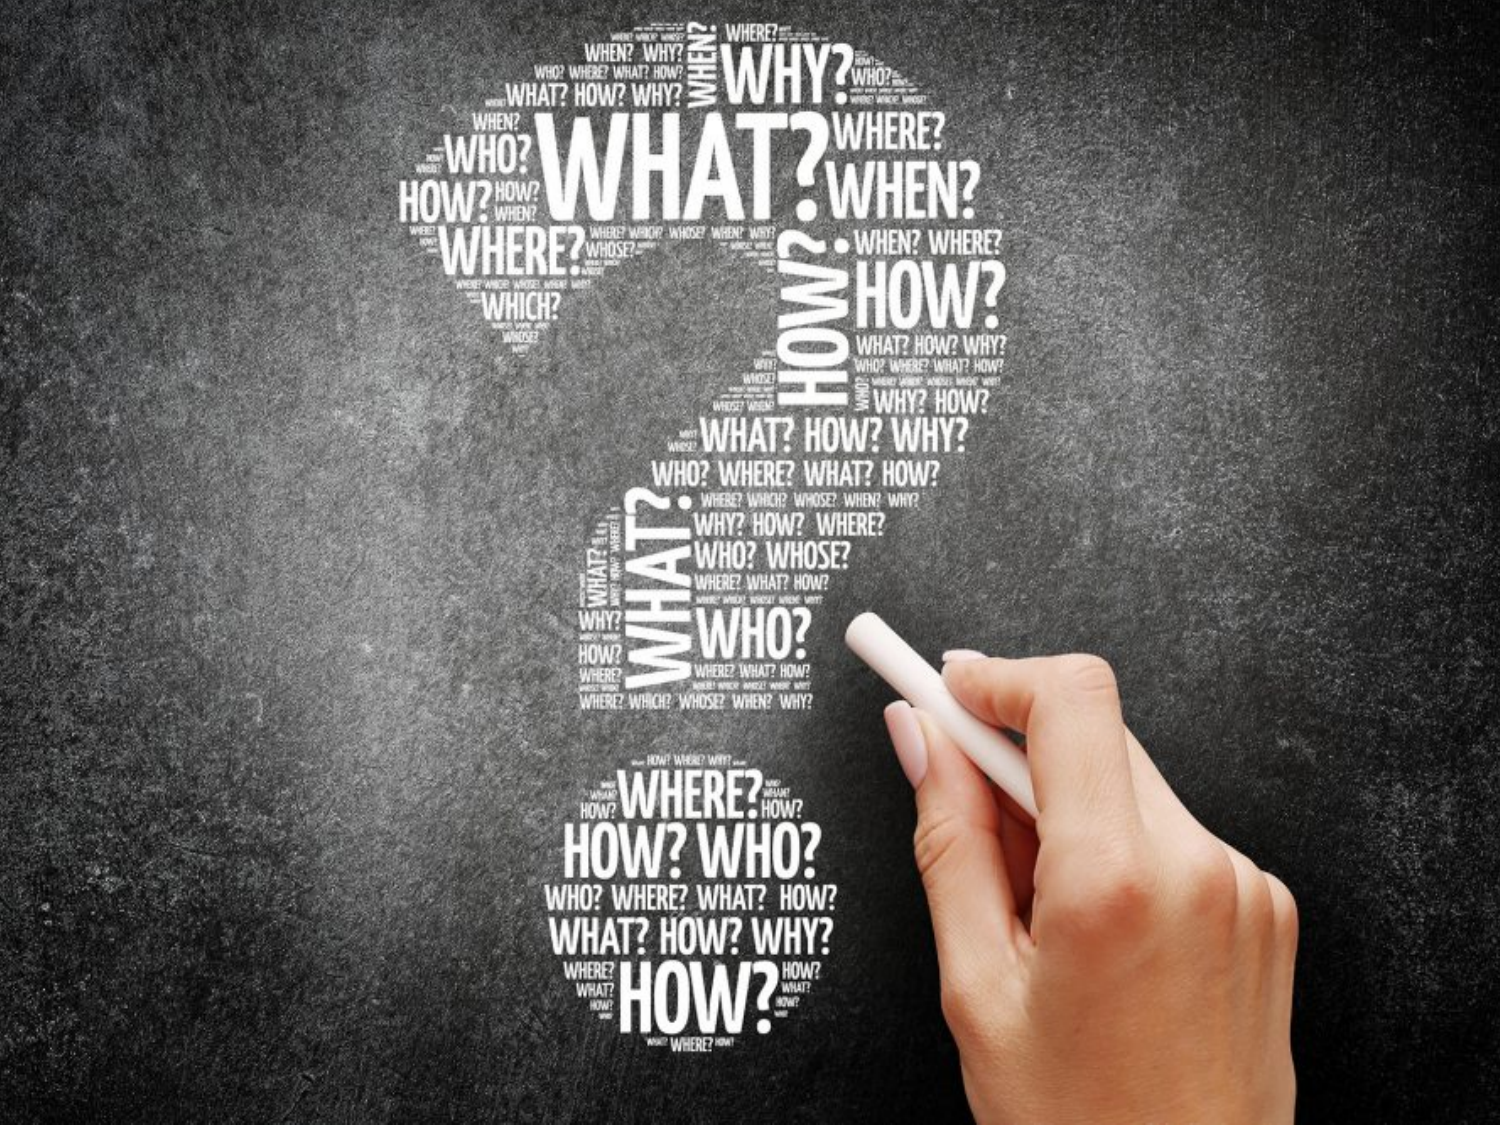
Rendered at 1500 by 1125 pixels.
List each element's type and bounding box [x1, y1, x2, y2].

list [0, 0, 1500, 1125]
